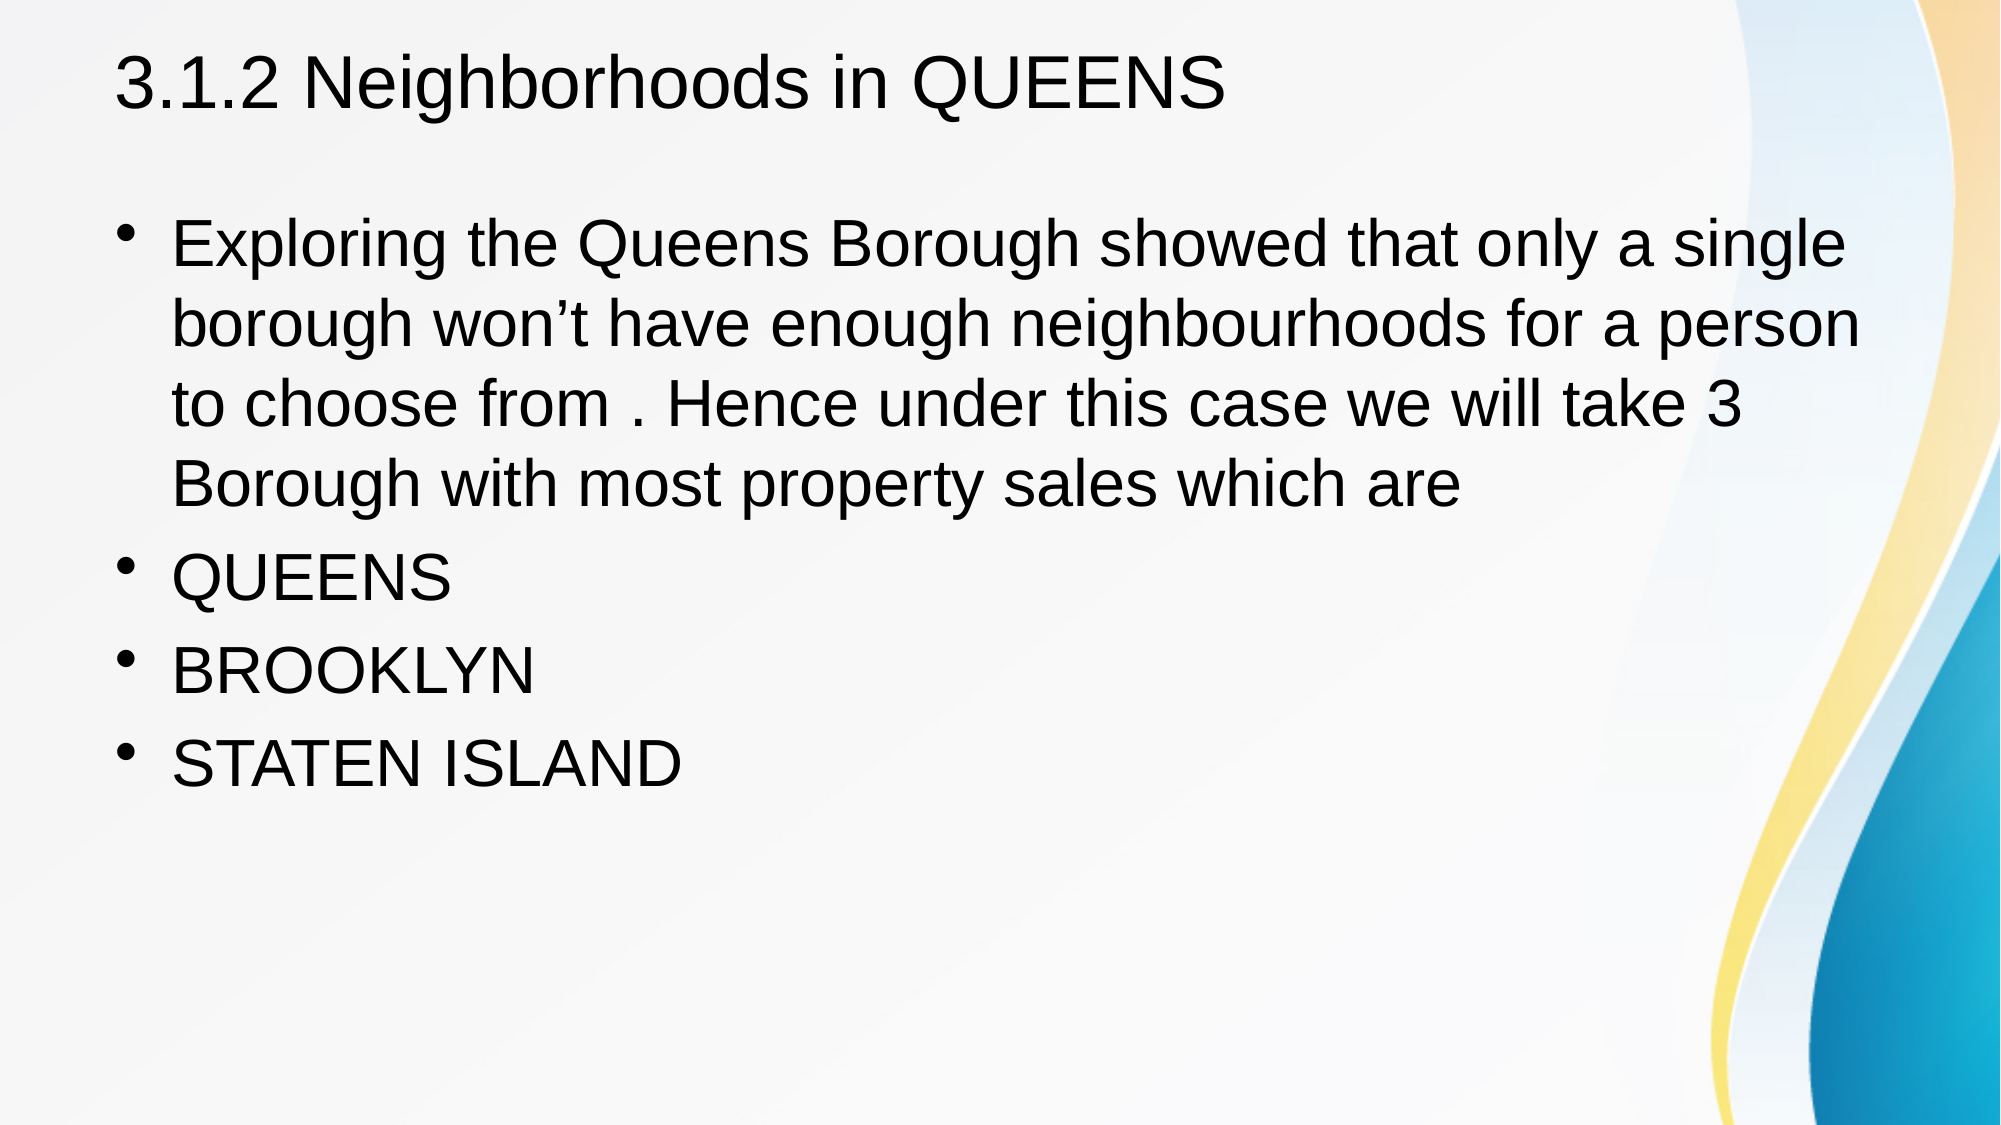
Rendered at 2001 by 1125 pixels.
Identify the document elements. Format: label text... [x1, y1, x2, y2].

picture [0, 0, 2001, 1125]
title 3.1.2 Neighborhoods in QUEENS [99, 30, 1901, 127]
list Exploring the Queens Borough showed that only a single borough won’t have enough neighbourhoods for a person to choose from . Hence under this case we will take 3 Borough with most property sales which are QUEENS BROOKLYN STATEN ISLAND [99, 192, 1901, 1006]
